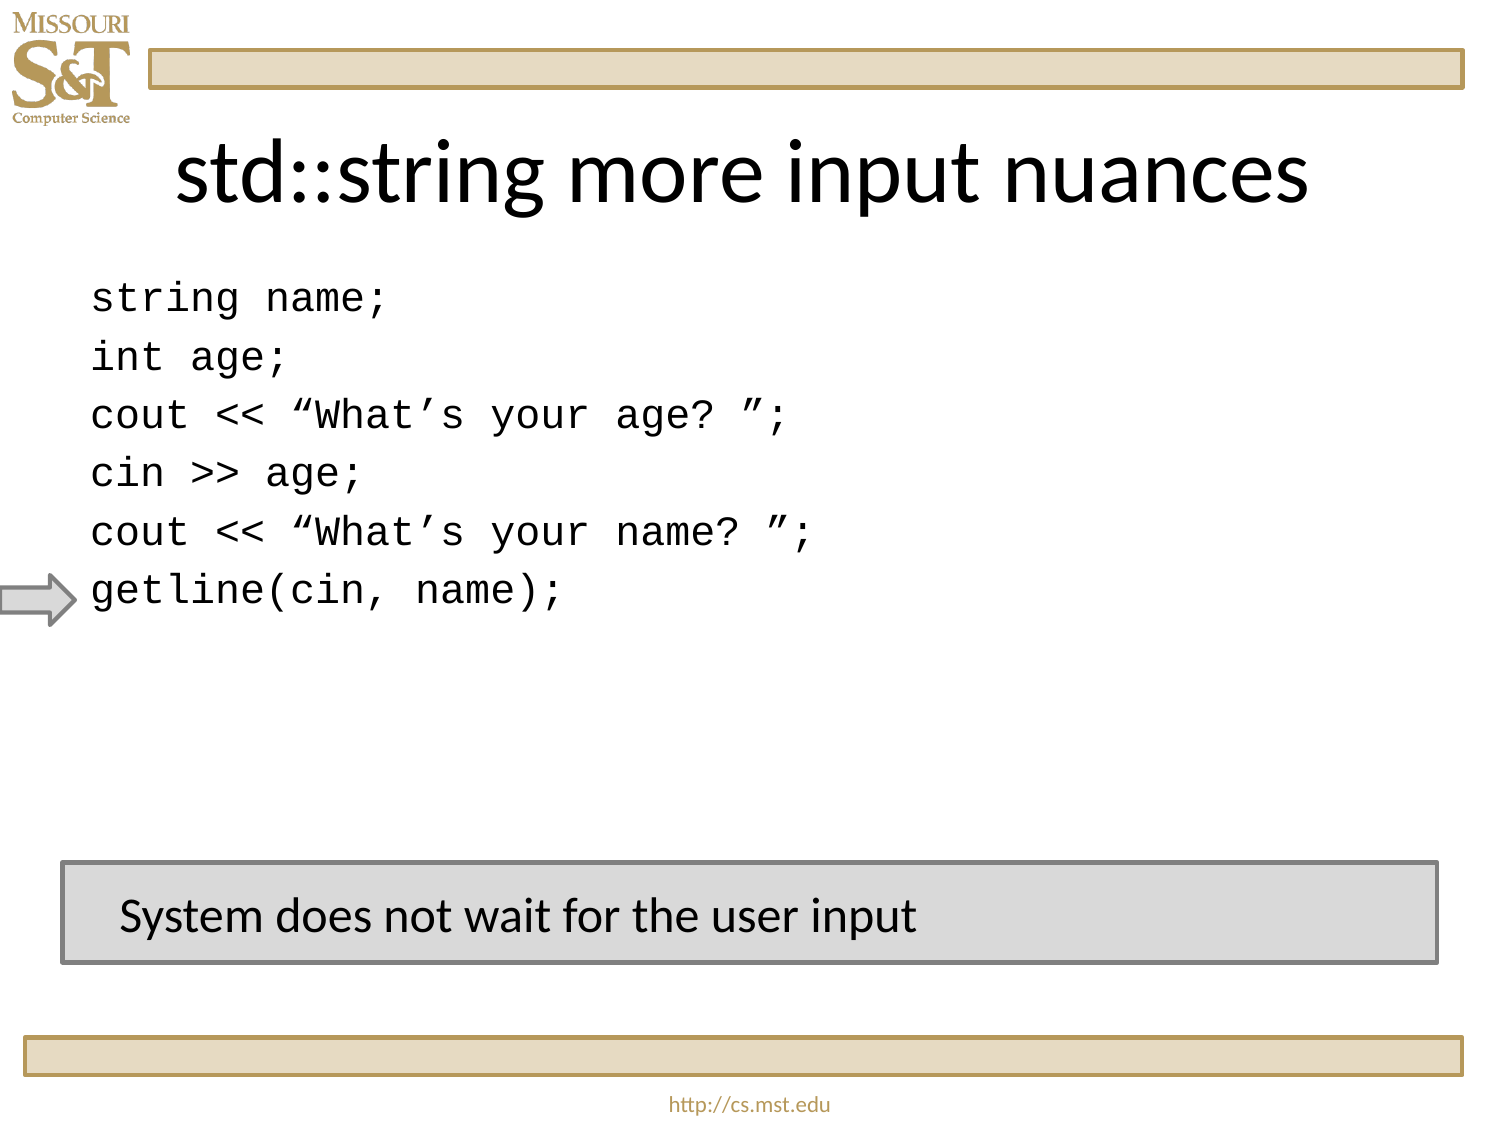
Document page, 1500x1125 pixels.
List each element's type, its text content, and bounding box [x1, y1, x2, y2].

list string name; int age; cout << “What’s your age? ”; cin >> age; cout << “What’s your name? ”; getline(cin, name); [24, 262, 1463, 1005]
text_box [60, 860, 1439, 965]
title std::string more input nuances [24, 99, 1463, 233]
text_box [0, 573, 78, 627]
picture [12, 12, 130, 126]
text_box System does not wait for the user input [104, 874, 933, 950]
